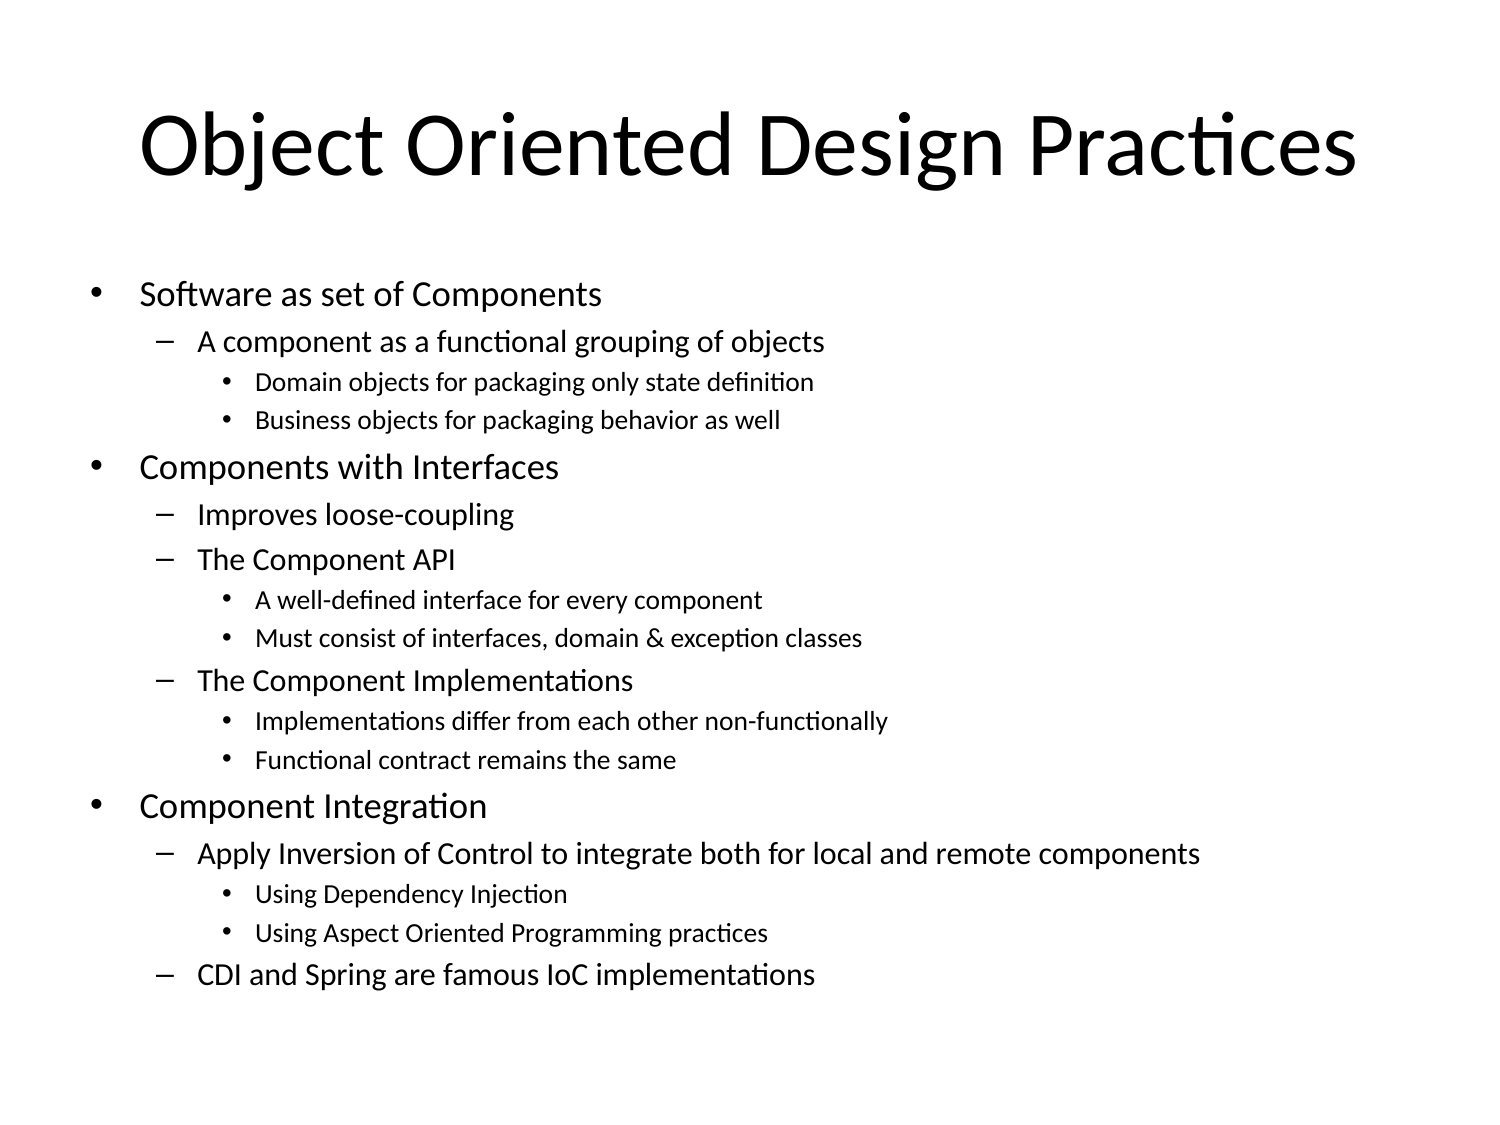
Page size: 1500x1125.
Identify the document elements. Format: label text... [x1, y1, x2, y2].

list Software as set of Components A component as a functional grouping of objects Domain objects for packaging only state definition Business objects for packaging behavior as well Components with Interfaces Improves loose-coupling The Component API A well-defined interface for every component Must consist of interfaces, domain & exception classes The Component Implementations Implementations differ from each other non-functionally Functional contract remains the same Component Integration Apply Inversion of Control to integrate both for local and remote components Using Dependency Injection Using Aspect Oriented Programming practices CDI and Spring are famous IoC implementations [75, 262, 1425, 1005]
title Object Oriented Design Practices [75, 45, 1425, 233]
